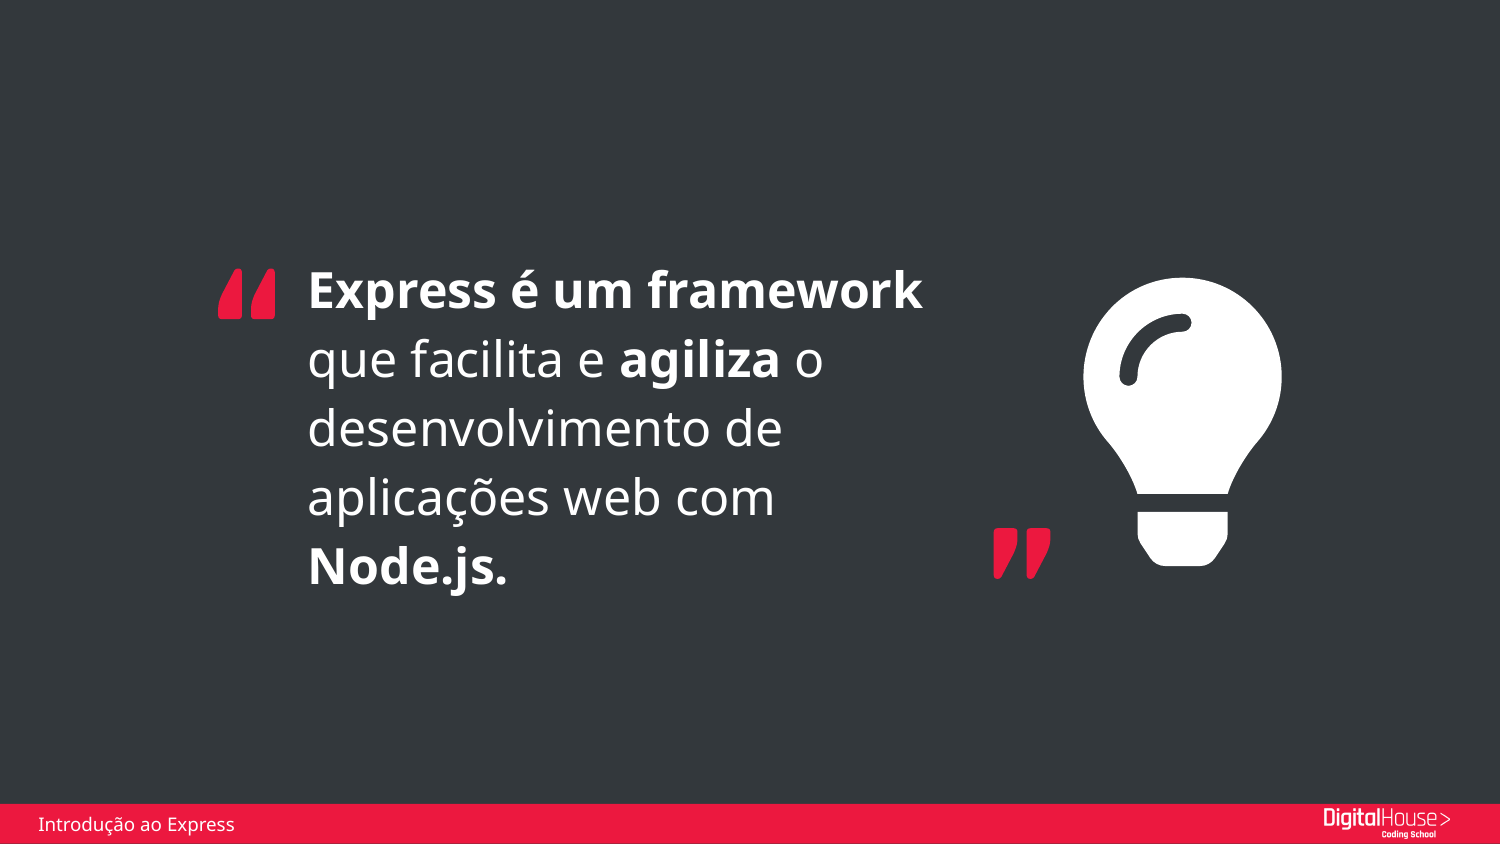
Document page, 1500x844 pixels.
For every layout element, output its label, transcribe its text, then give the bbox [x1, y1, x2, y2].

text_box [993, 527, 1051, 580]
text_box [1137, 511, 1228, 567]
text_box Introdução ao Express [30, 812, 390, 836]
text_box Express é um framework que facilita e agiliza o desenvolvimento de aplicações web com Node.js. [292, 255, 991, 589]
text_box [1083, 277, 1282, 494]
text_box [217, 268, 275, 320]
picture [1324, 808, 1450, 839]
